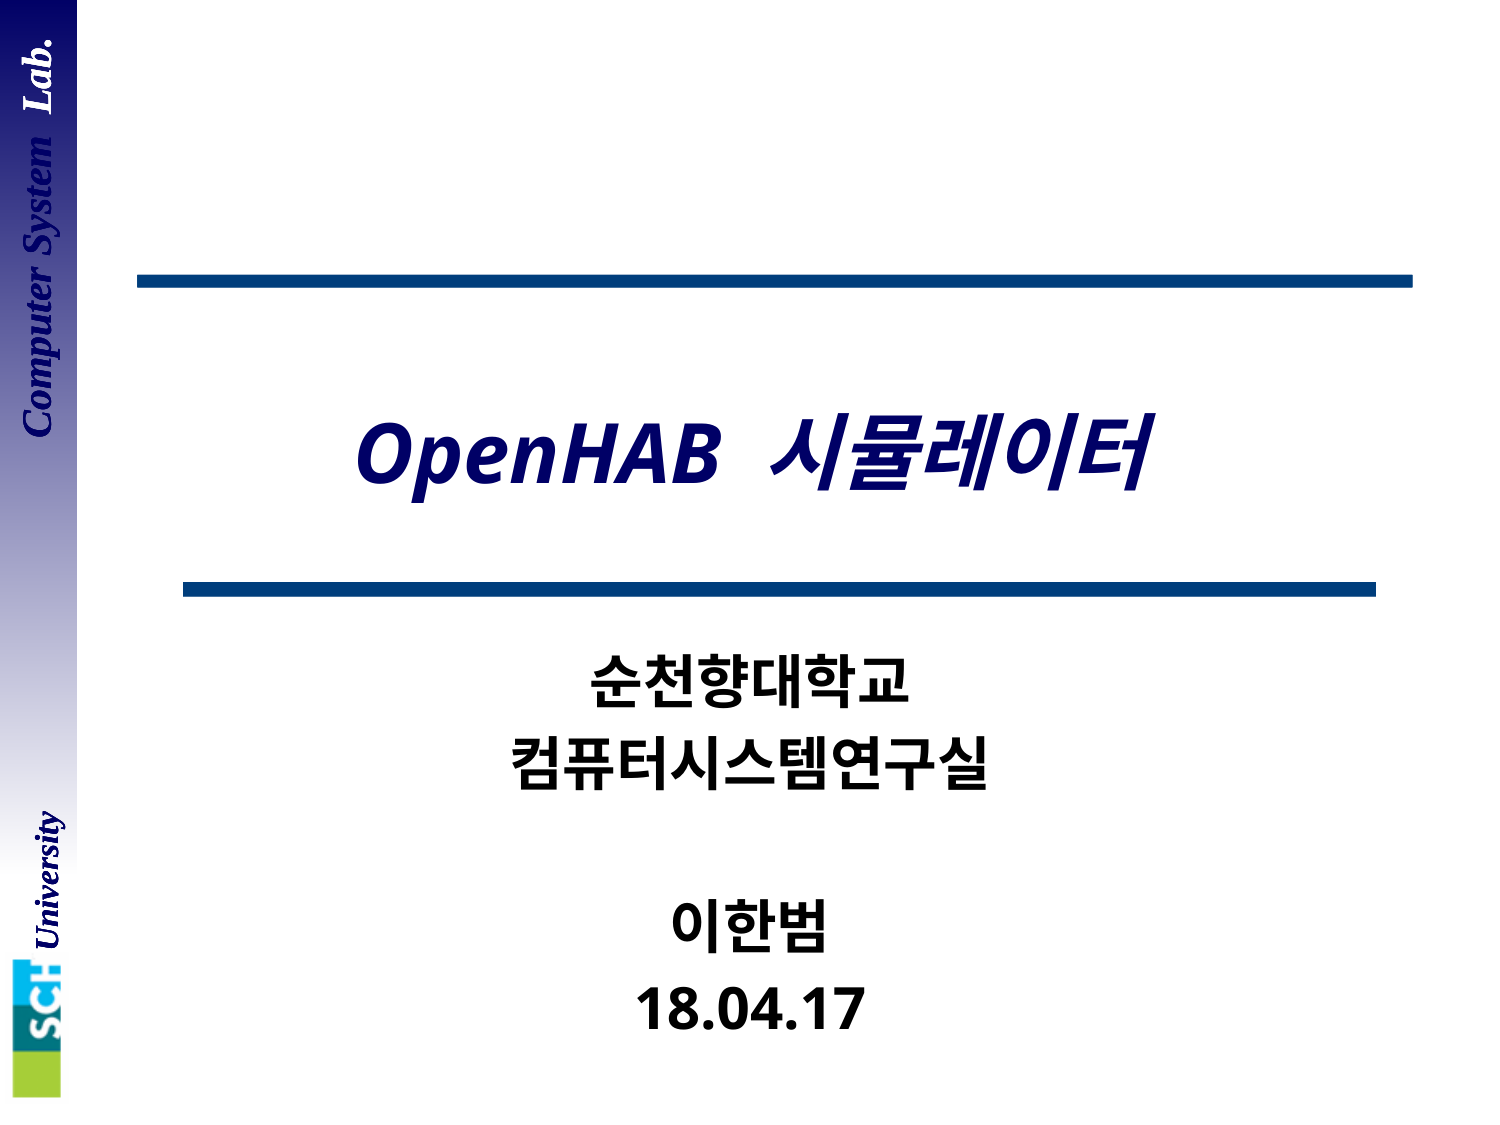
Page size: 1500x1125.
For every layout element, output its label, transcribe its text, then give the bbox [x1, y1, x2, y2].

picture [5, 952, 69, 1104]
subtitle 순천향대학교 컴퓨터시스템연구실 이한범 18.04.17 [224, 637, 1276, 926]
title OpenHAB 시뮬레이터 [112, 287, 1388, 613]
